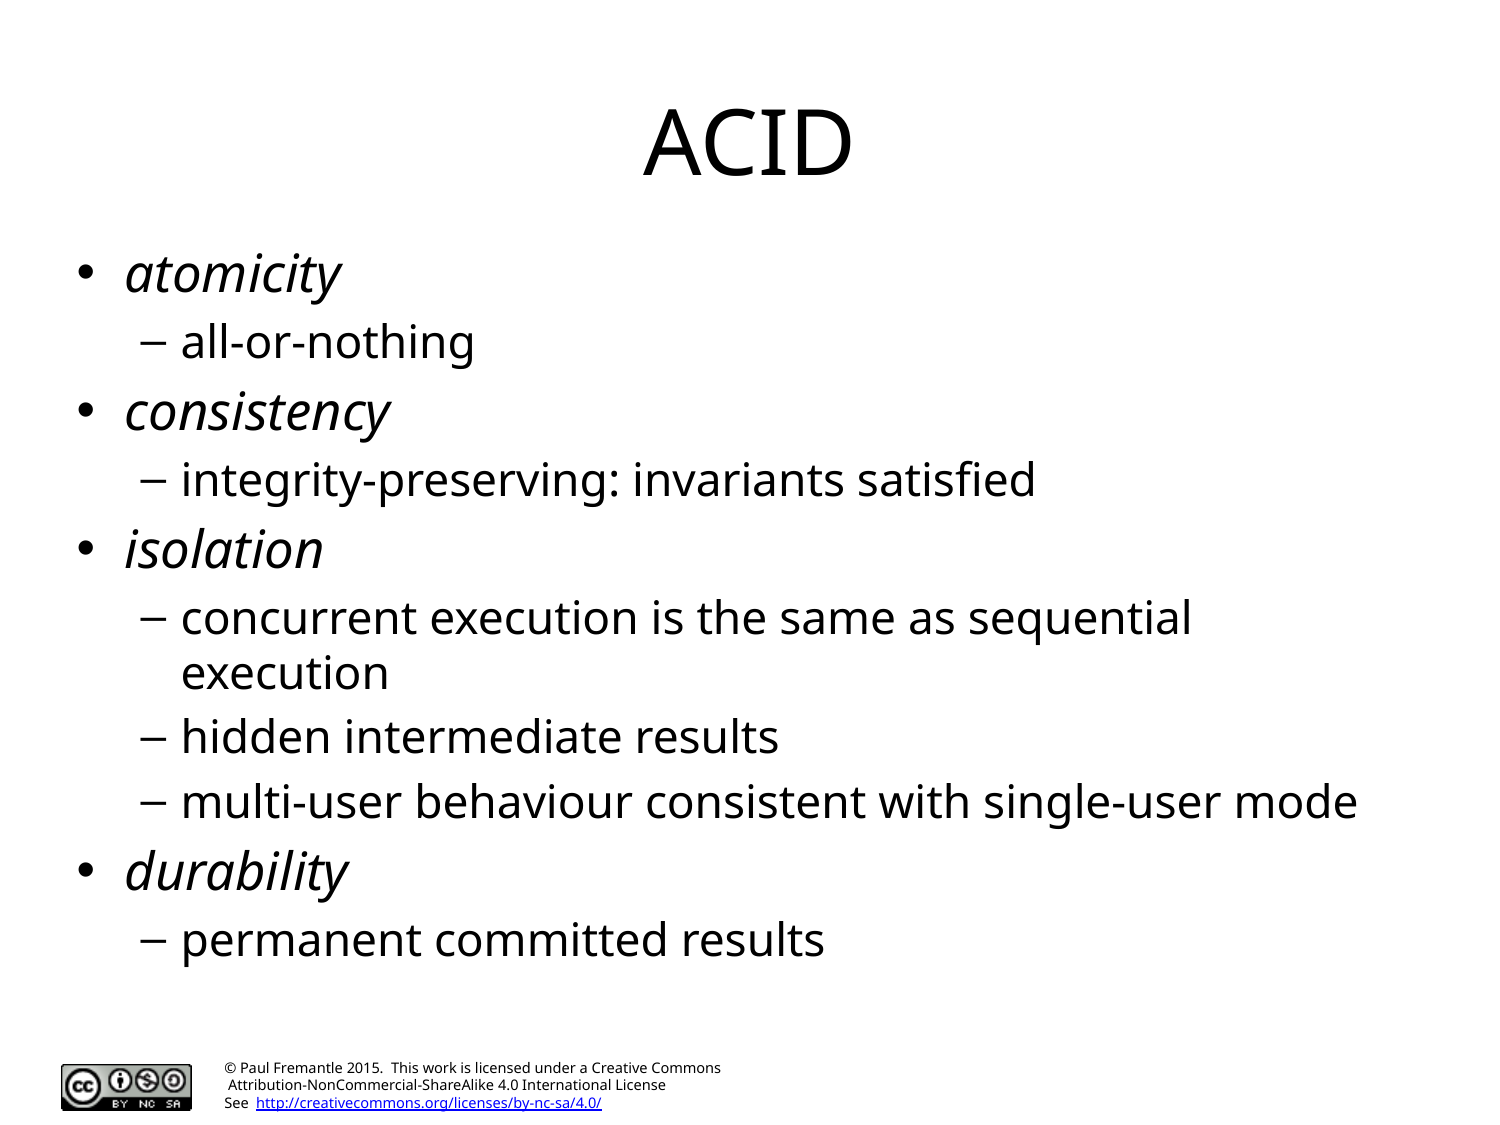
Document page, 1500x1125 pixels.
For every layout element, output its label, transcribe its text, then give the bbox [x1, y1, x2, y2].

picture [61, 1064, 192, 1111]
list atomicity all-or-nothing consistency integrity-preserving: invariants satisfied isolation concurrent execution is the same as sequential execution hidden intermediate results multi-user behaviour consistent with single-user mode durability permanent committed results [61, 232, 1412, 975]
title ACID [75, 45, 1425, 233]
